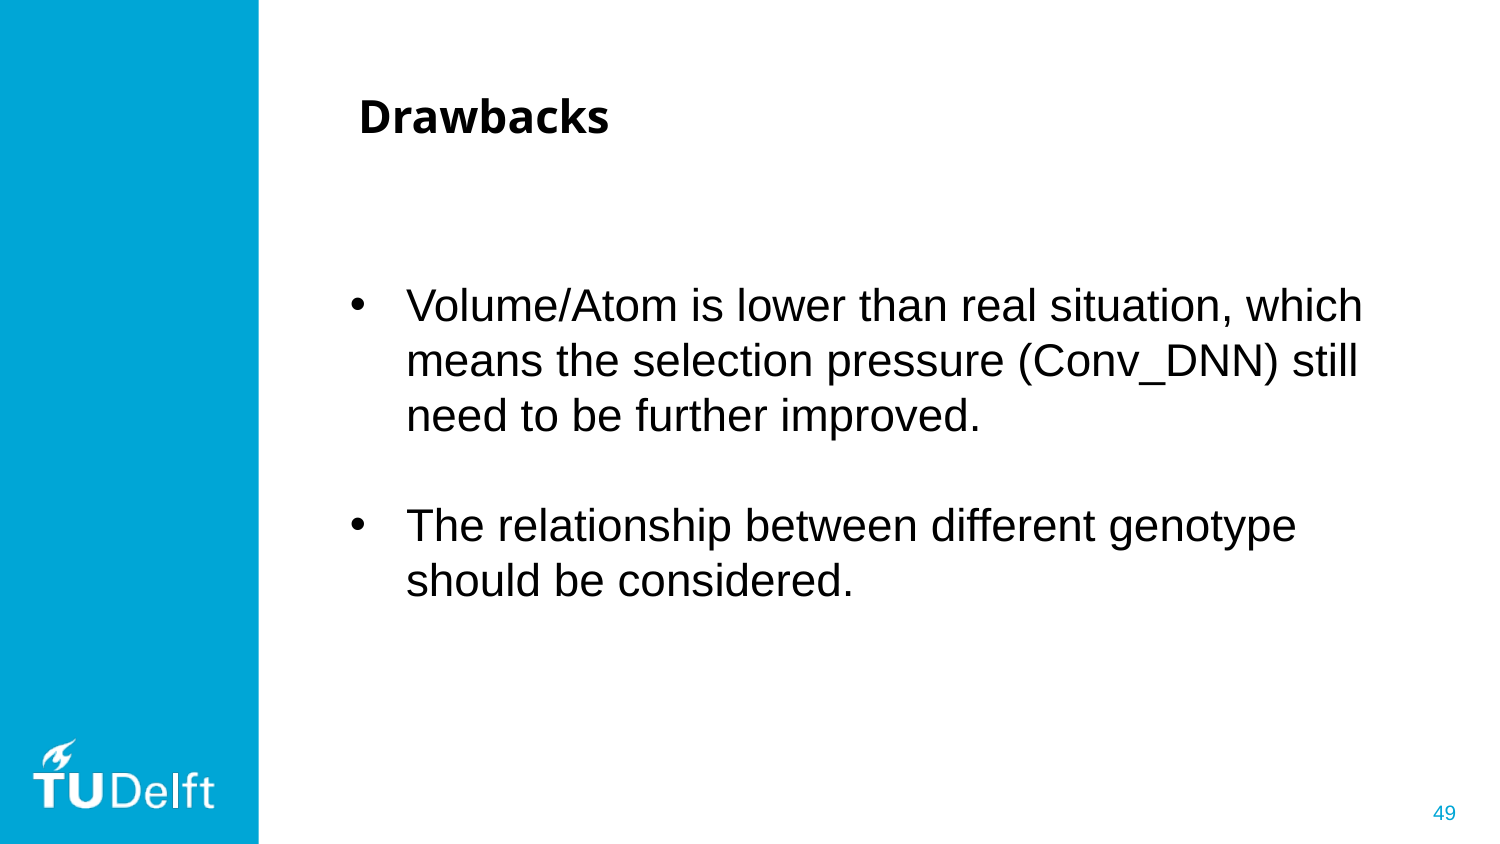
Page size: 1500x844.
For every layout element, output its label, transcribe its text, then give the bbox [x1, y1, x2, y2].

text_box Drawbacks [343, 80, 1409, 151]
text_box Volume/Atom is lower than real situation, which means the selection pressure (Conv_DNN) still need to be further improved. The relationship between different genotype should be considered. [334, 268, 1418, 614]
